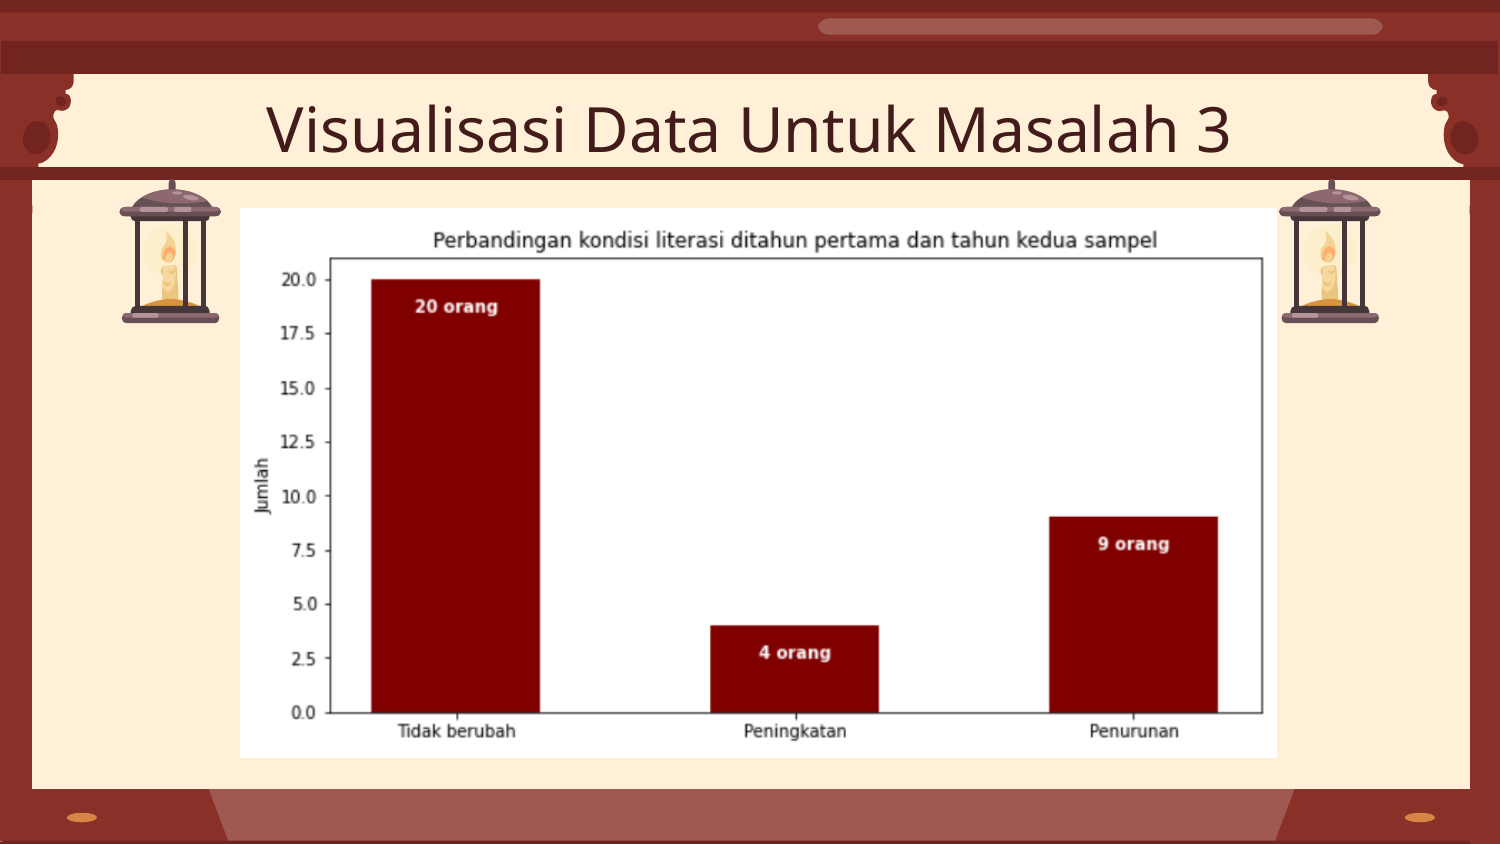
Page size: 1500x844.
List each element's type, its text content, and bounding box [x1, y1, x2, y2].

picture [240, 208, 1277, 758]
title Visualisasi Data Untuk Masalah 3 [118, 88, 1382, 166]
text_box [116, 178, 224, 324]
text_box [0, 166, 1500, 180]
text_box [1276, 178, 1384, 324]
